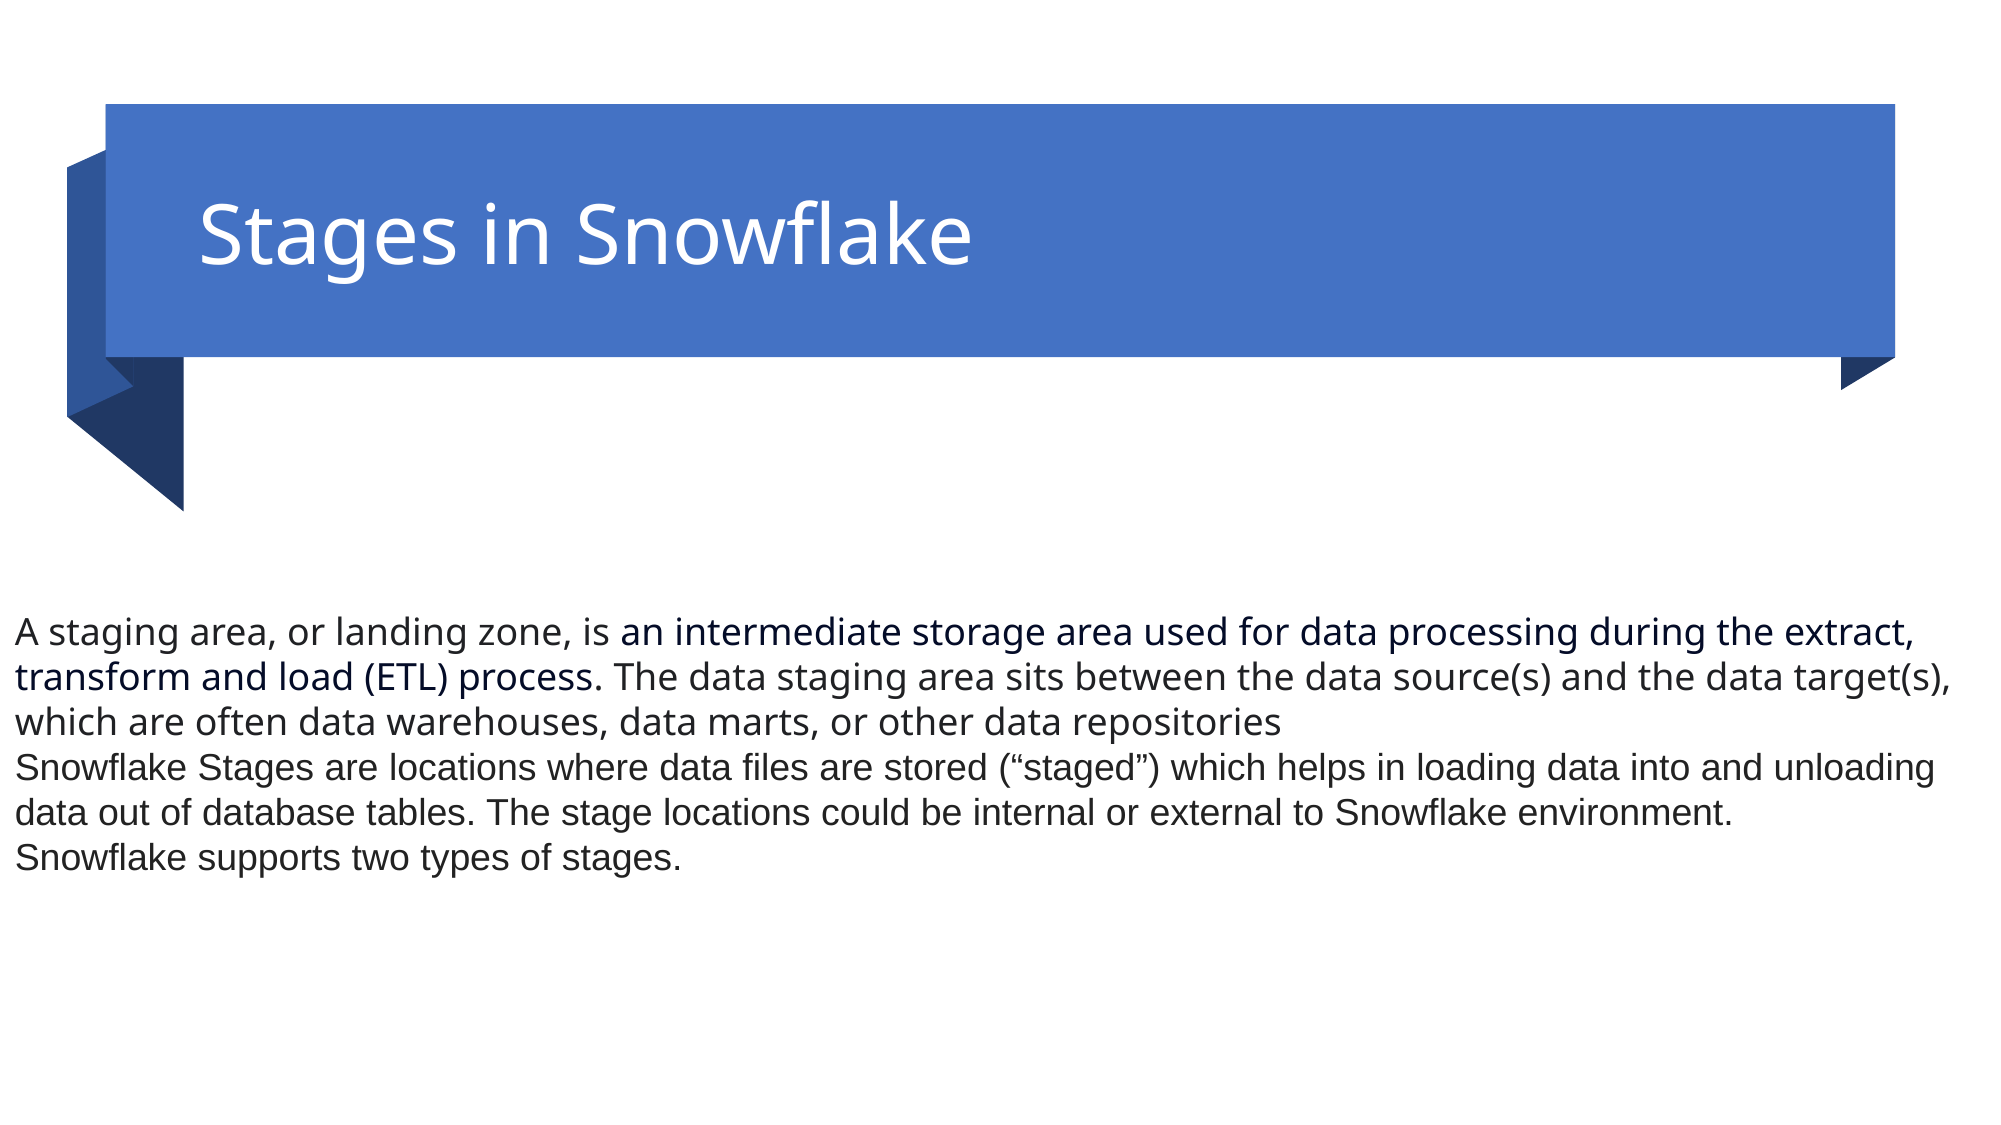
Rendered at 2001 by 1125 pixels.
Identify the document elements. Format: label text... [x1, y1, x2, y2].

text_box A staging area, or landing zone, is an intermediate storage area used for data processing during the extract, transform and load (ETL) process. The data staging area sits between the data source(s) and the data target(s), which are often data warehouses, data marts, or other data repositories Snowflake Stages are locations where data files are stored (“staged”) which helps in loading data into and unloading data out of database tables. The stage locations could be internal or external to Snowflake environment. Snowflake supports two types of stages. [0, 0, 2000, 1125]
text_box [67, 104, 1895, 512]
